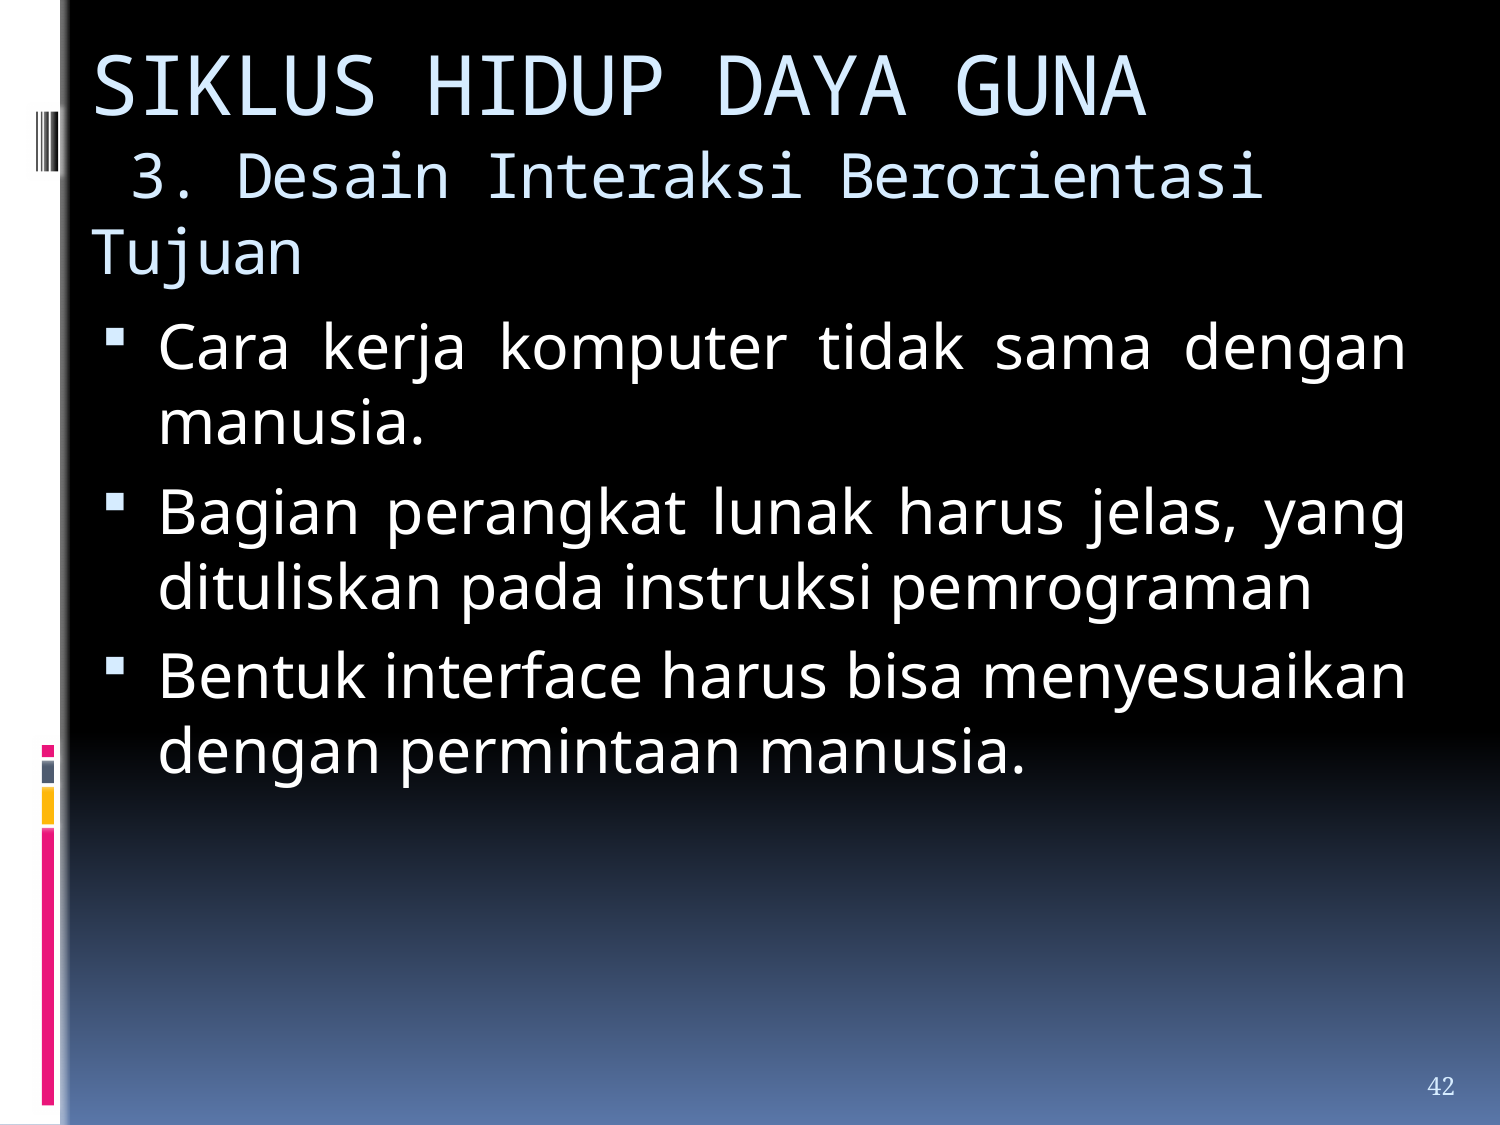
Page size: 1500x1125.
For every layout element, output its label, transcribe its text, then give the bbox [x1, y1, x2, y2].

title SIKLUS HIDUP DAYA GUNA 3. Desain Interaksi Berorientasi Tujuan [75, 24, 1425, 238]
list Cara kerja komputer tidak sama dengan manusia. Bagian perangkat lunak harus jelas, yang dituliskan pada instruksi pemrograman Bentuk interface harus bisa menyesuaikan dengan permintaan manusia. [75, 299, 1425, 1050]
slide_number 42 [1412, 1052, 1488, 1113]
